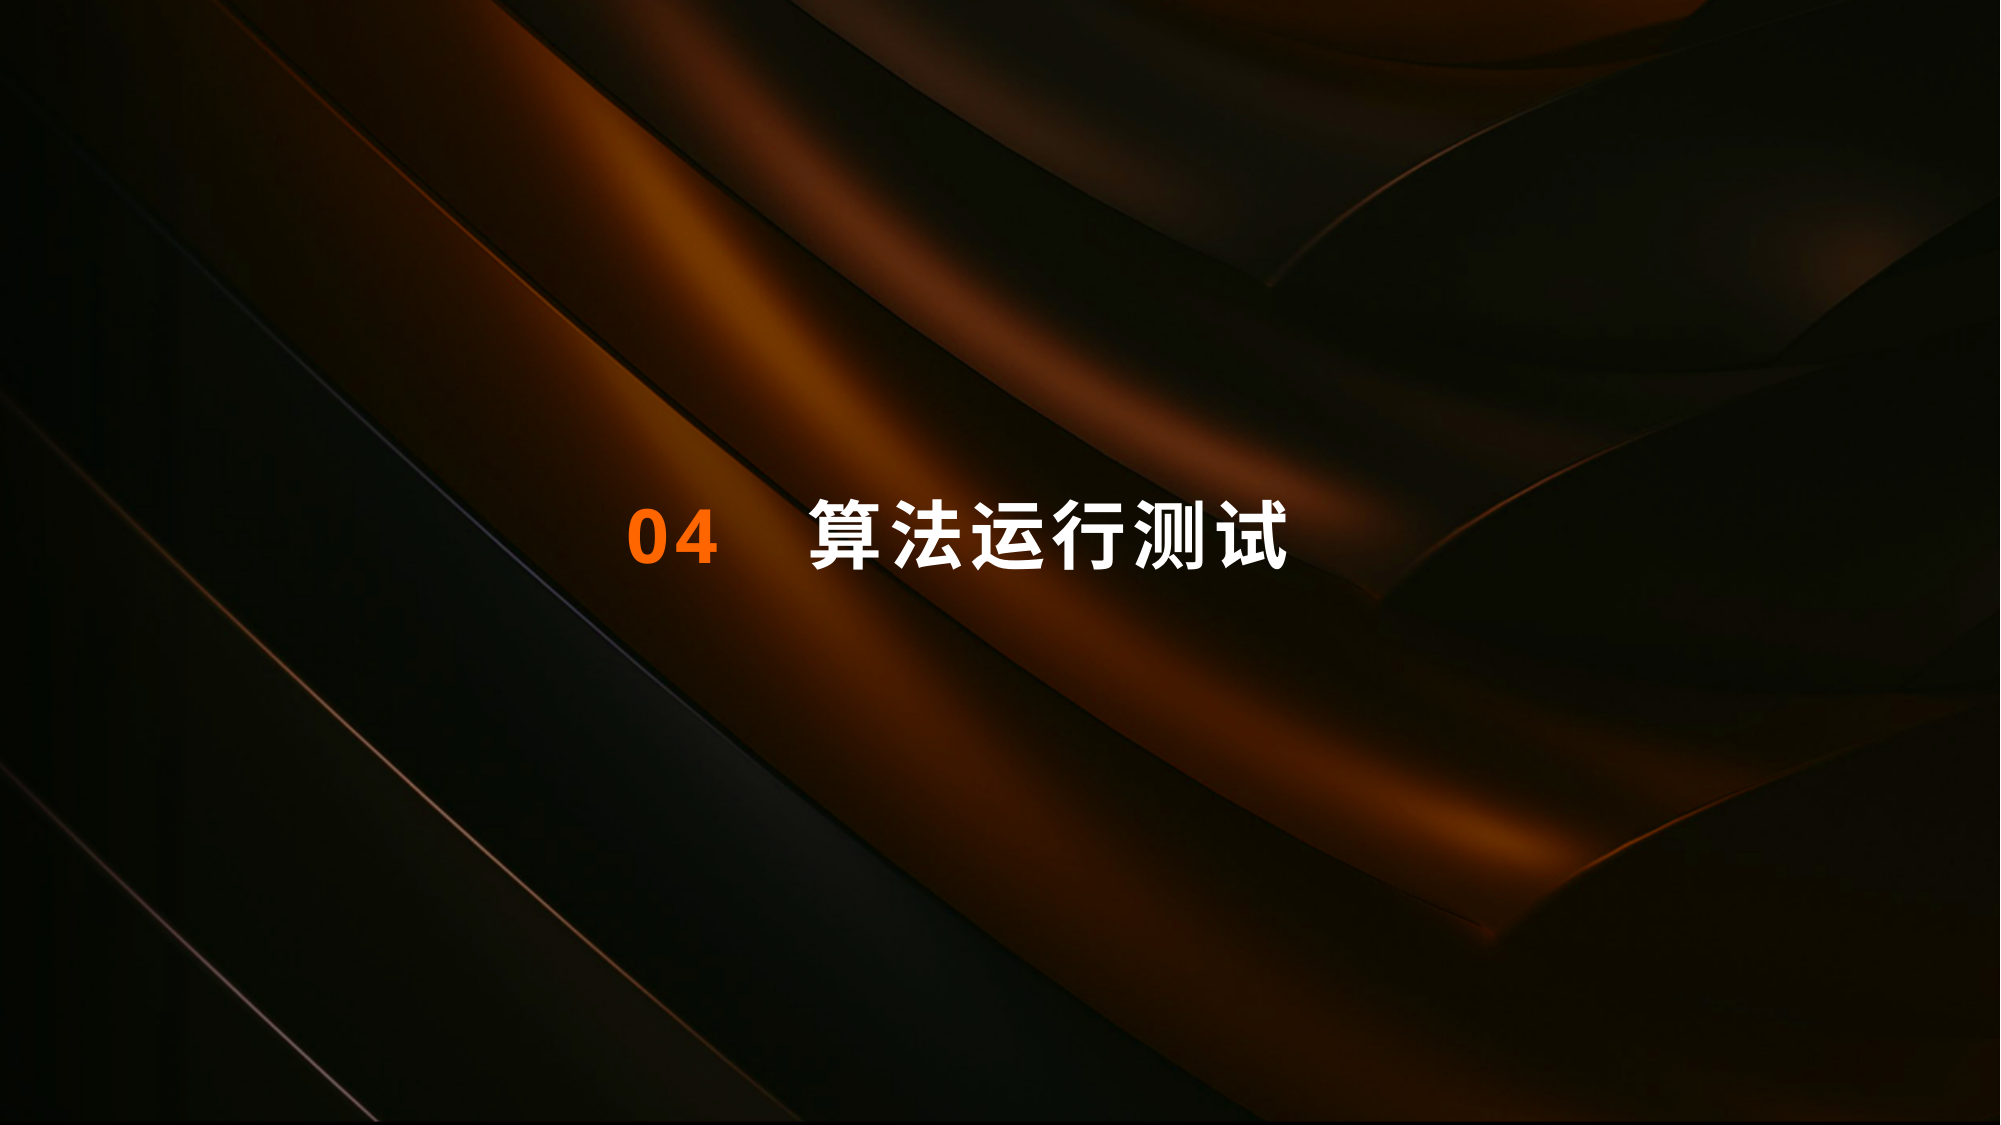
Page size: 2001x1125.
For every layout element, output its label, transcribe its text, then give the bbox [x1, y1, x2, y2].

list 04 [376, 209, 719, 857]
picture [0, 0, 2000, 1125]
title 算法运行测试 [807, 209, 1632, 857]
